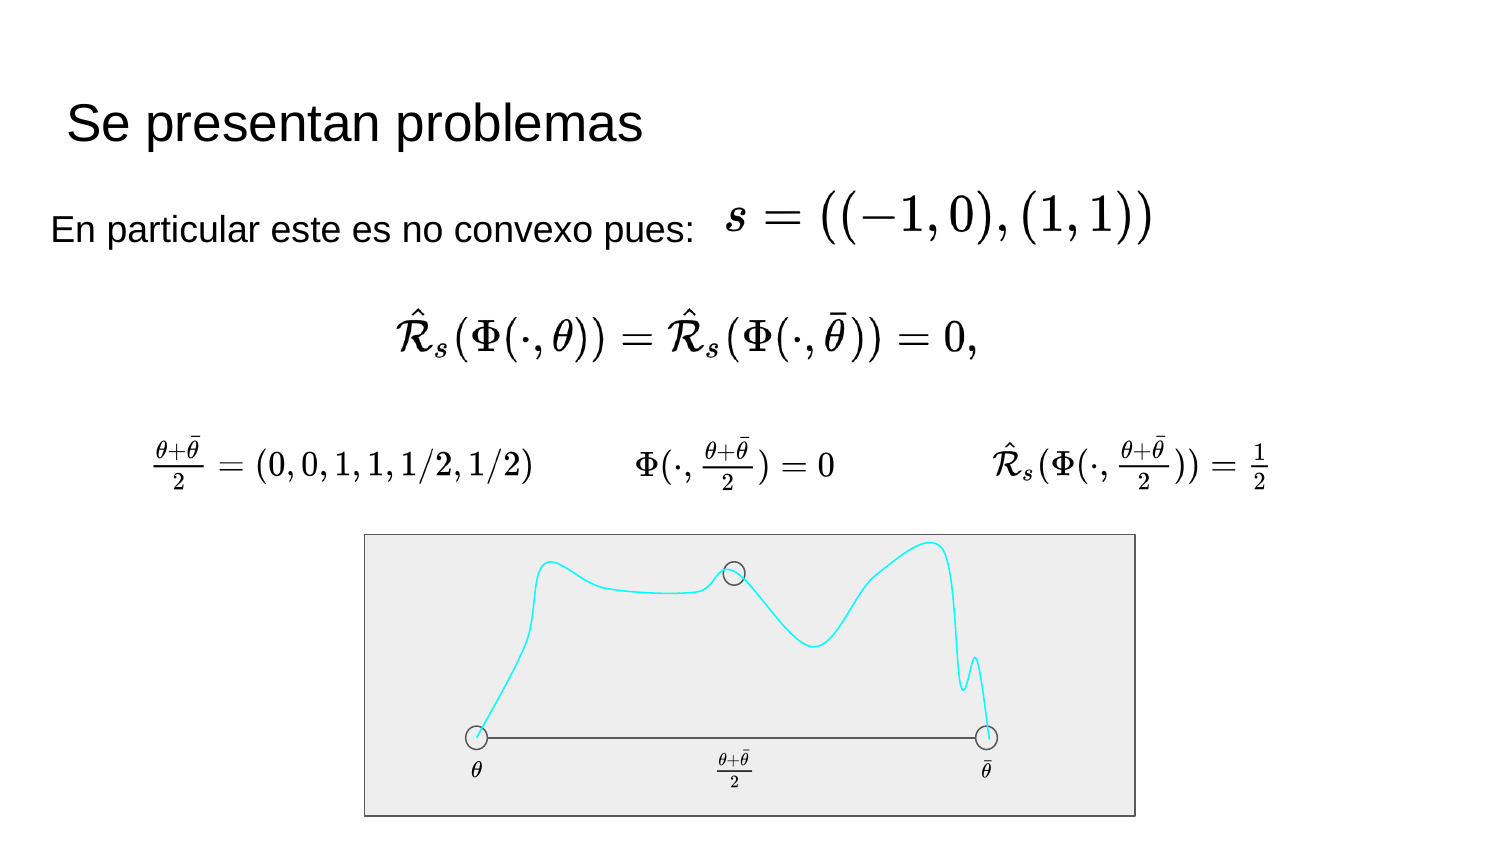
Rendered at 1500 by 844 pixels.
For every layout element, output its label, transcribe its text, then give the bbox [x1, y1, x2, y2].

list En particular este es no convexo pues: [35, 183, 1434, 535]
picture [471, 758, 482, 780]
picture [991, 432, 1272, 494]
picture [394, 304, 978, 365]
picture [149, 432, 534, 494]
text_box [724, 561, 745, 578]
picture [980, 758, 993, 780]
picture [634, 432, 835, 494]
title Se presentan problemas [51, 72, 1449, 167]
text_box [476, 542, 990, 740]
text_box [465, 726, 487, 750]
text_box [364, 535, 1136, 816]
picture [722, 186, 1156, 248]
text_box [976, 726, 998, 750]
picture [713, 747, 755, 790]
